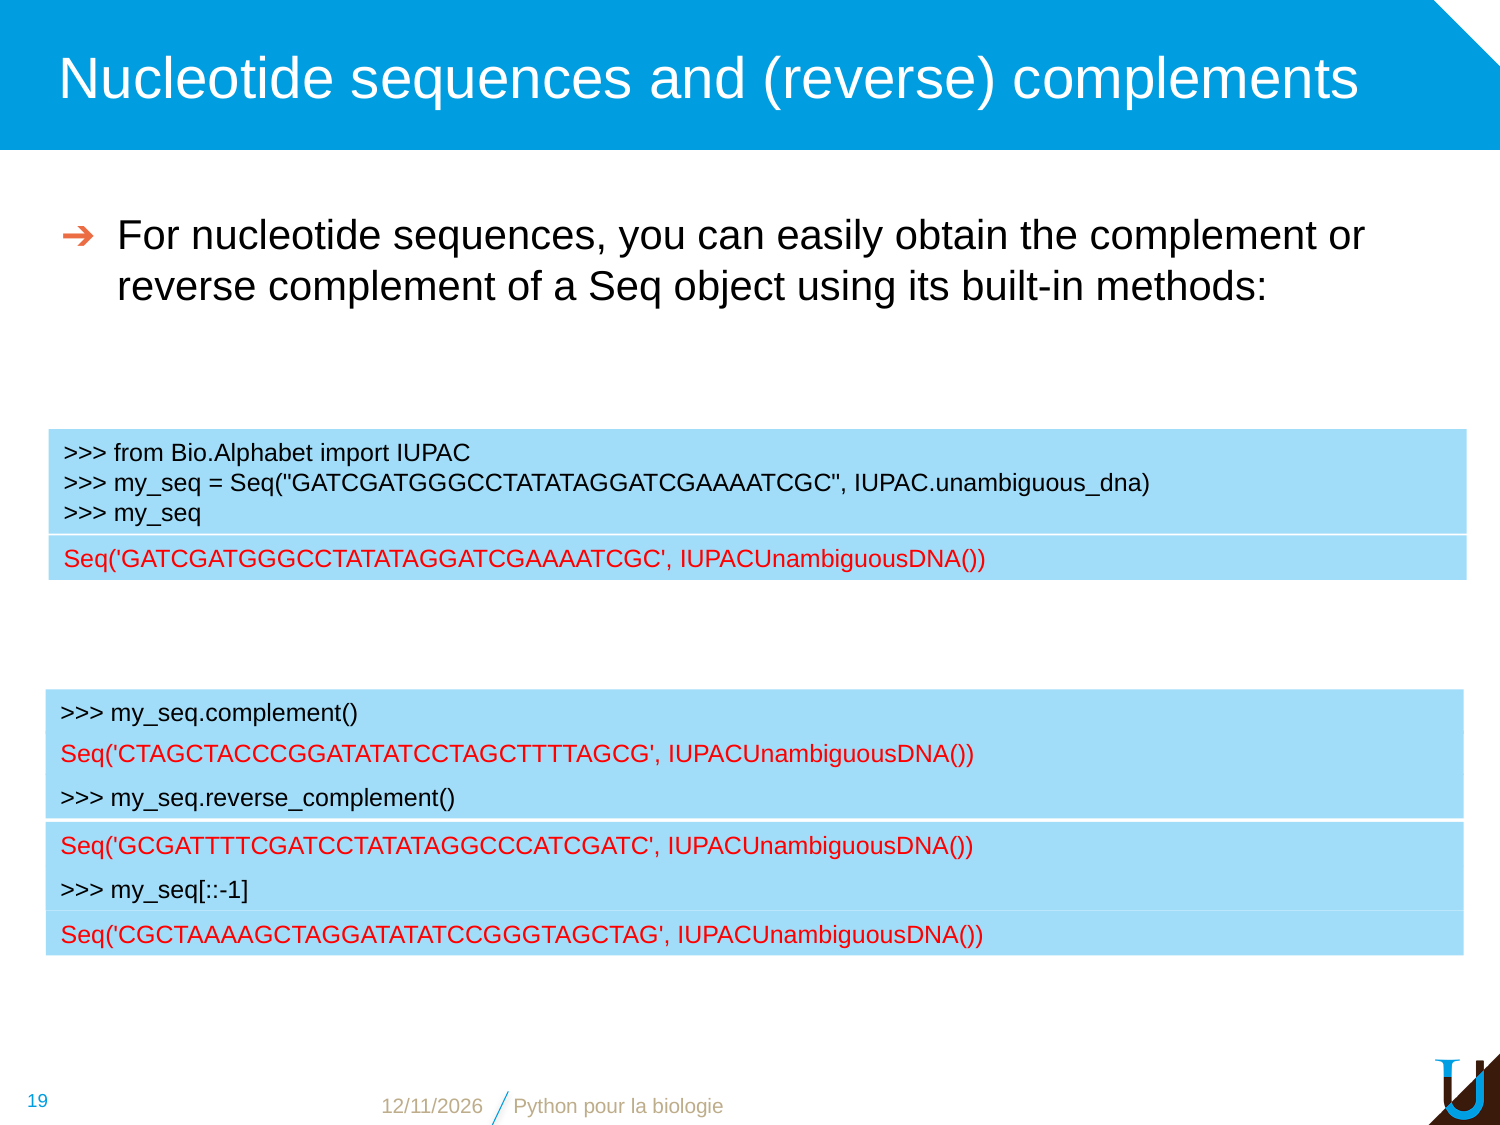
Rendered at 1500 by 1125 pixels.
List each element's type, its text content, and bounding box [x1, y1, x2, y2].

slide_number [147, 1091, 498, 1125]
list For nucleotide sequences, you can easily obtain the complement or reverse complement of a Seq object using its built-in methods: [45, 200, 1464, 343]
slide_number 19 [0, 1074, 75, 1125]
text_box Seq('CTAGCTACCCGGATATATCCTAGCTTTTAGCG', IUPACUnambiguousDNA()) [45, 730, 1464, 773]
text_box >>> my_seq.complement() [45, 689, 1464, 730]
text_box >>> my_seq.reverse_complement() [45, 773, 1464, 819]
text_box >>> my_seq[::-1] [45, 867, 1464, 910]
text_box Seq('GATCGATGGGCCTATATAGGATCGAAAATCGC', IUPACUnambiguousDNA()) [48, 535, 1467, 580]
text_box >>> from Bio.Alphabet import IUPAC >>> my_seq = Seq("GATCGATGGGCCTATATAGGATCGAAAATCGC", IUPAC.unambiguous_dna) >>> my_seq [48, 429, 1467, 534]
footer Python pour la biologie [498, 1091, 1362, 1125]
title Nucleotide sequences and (reverse) complements [0, 0, 1425, 150]
text_box Seq('CGCTAAAAGCTAGGATATATCCGGGTAGCTAG', IUPACUnambiguousDNA()) [45, 910, 1464, 956]
text_box Seq('GCGATTTTCGATCCTATATAGGCCCATCGATC', IUPACUnambiguousDNA()) [45, 821, 1464, 867]
picture [1425, 1050, 1500, 1125]
